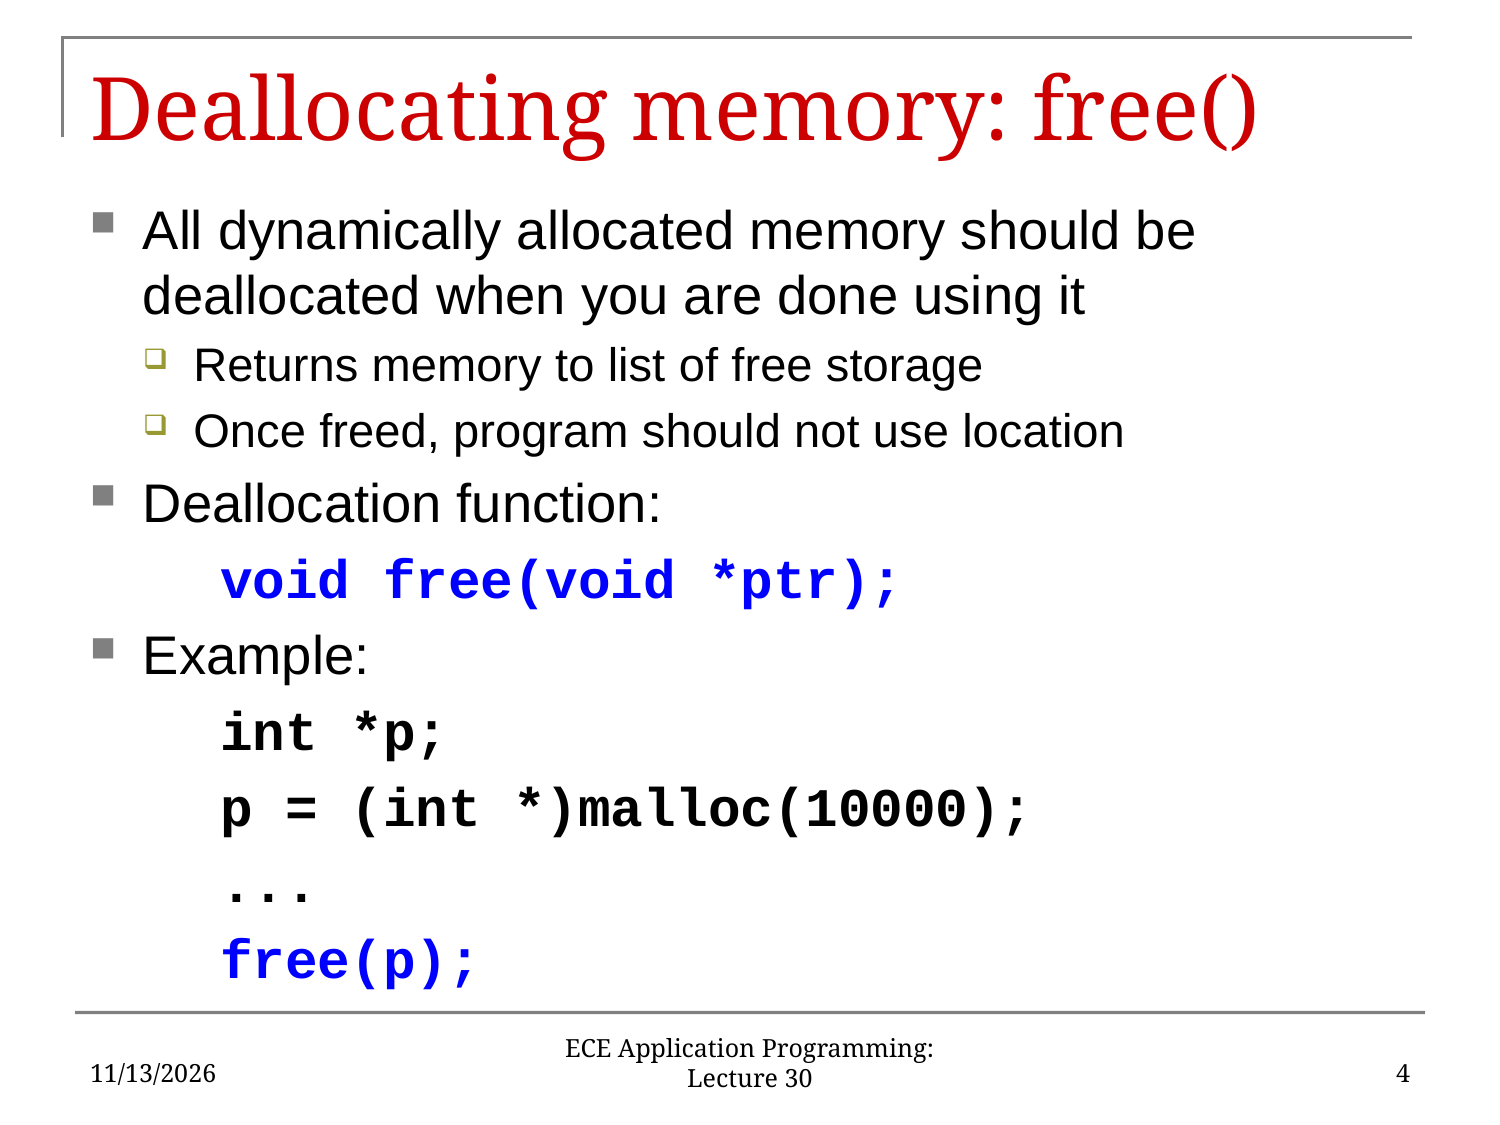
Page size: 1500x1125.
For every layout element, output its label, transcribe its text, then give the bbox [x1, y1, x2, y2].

title Deallocating memory: free() [75, 45, 1425, 163]
list All dynamically allocated memory should be deallocated when you are done using it Returns memory to list of free storage Once freed, program should not use location Deallocation function: void free(void *ptr); Example: int *p; p = (int *)malloc(10000); ... free(p); [75, 187, 1425, 1006]
slide_number 4 [1074, 1023, 1426, 1100]
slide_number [74, 1023, 426, 1100]
footer ECE Application Programming: Lecture 30 [512, 1024, 988, 1101]
